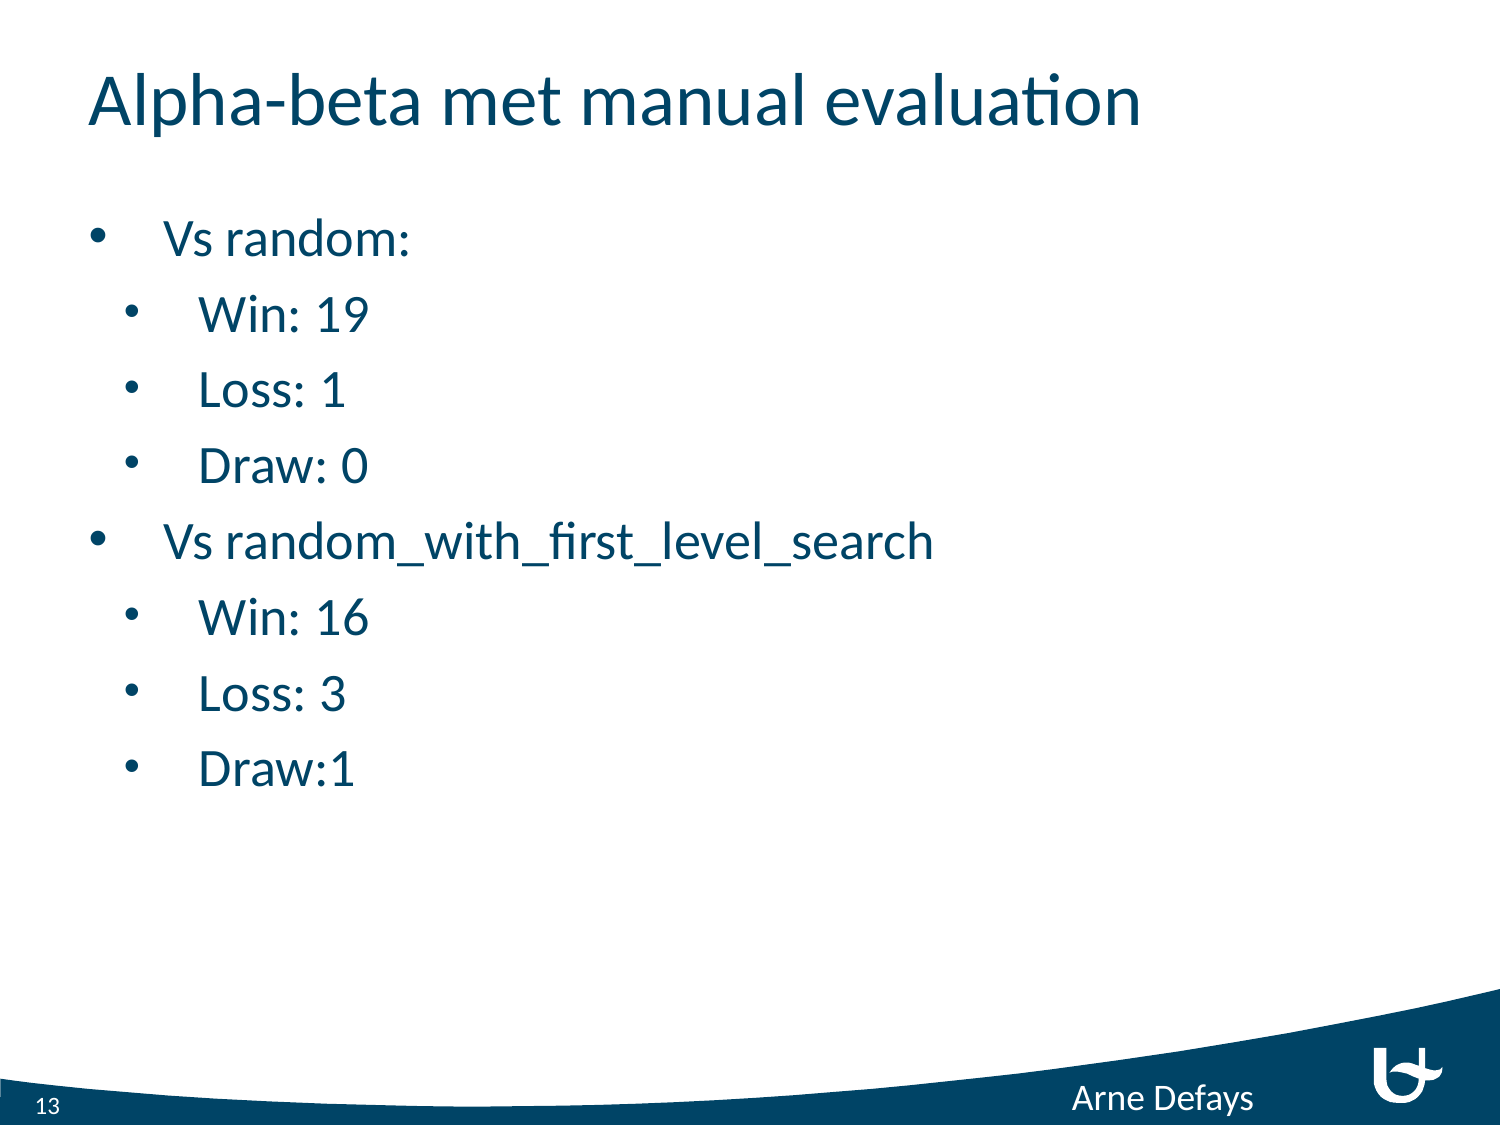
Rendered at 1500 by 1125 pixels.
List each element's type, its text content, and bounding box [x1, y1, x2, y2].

slide_number 13 [0, 1083, 75, 1125]
text_box Arne Defays [1057, 1065, 1377, 1125]
title Alpha-beta met manual evaluation [88, 19, 1412, 173]
list Vs random: Win: 19 Loss: 1 Draw: 0 Vs random_with_first_level_search Win: 16 Loss: 3 Draw:1 [88, 196, 1412, 1000]
